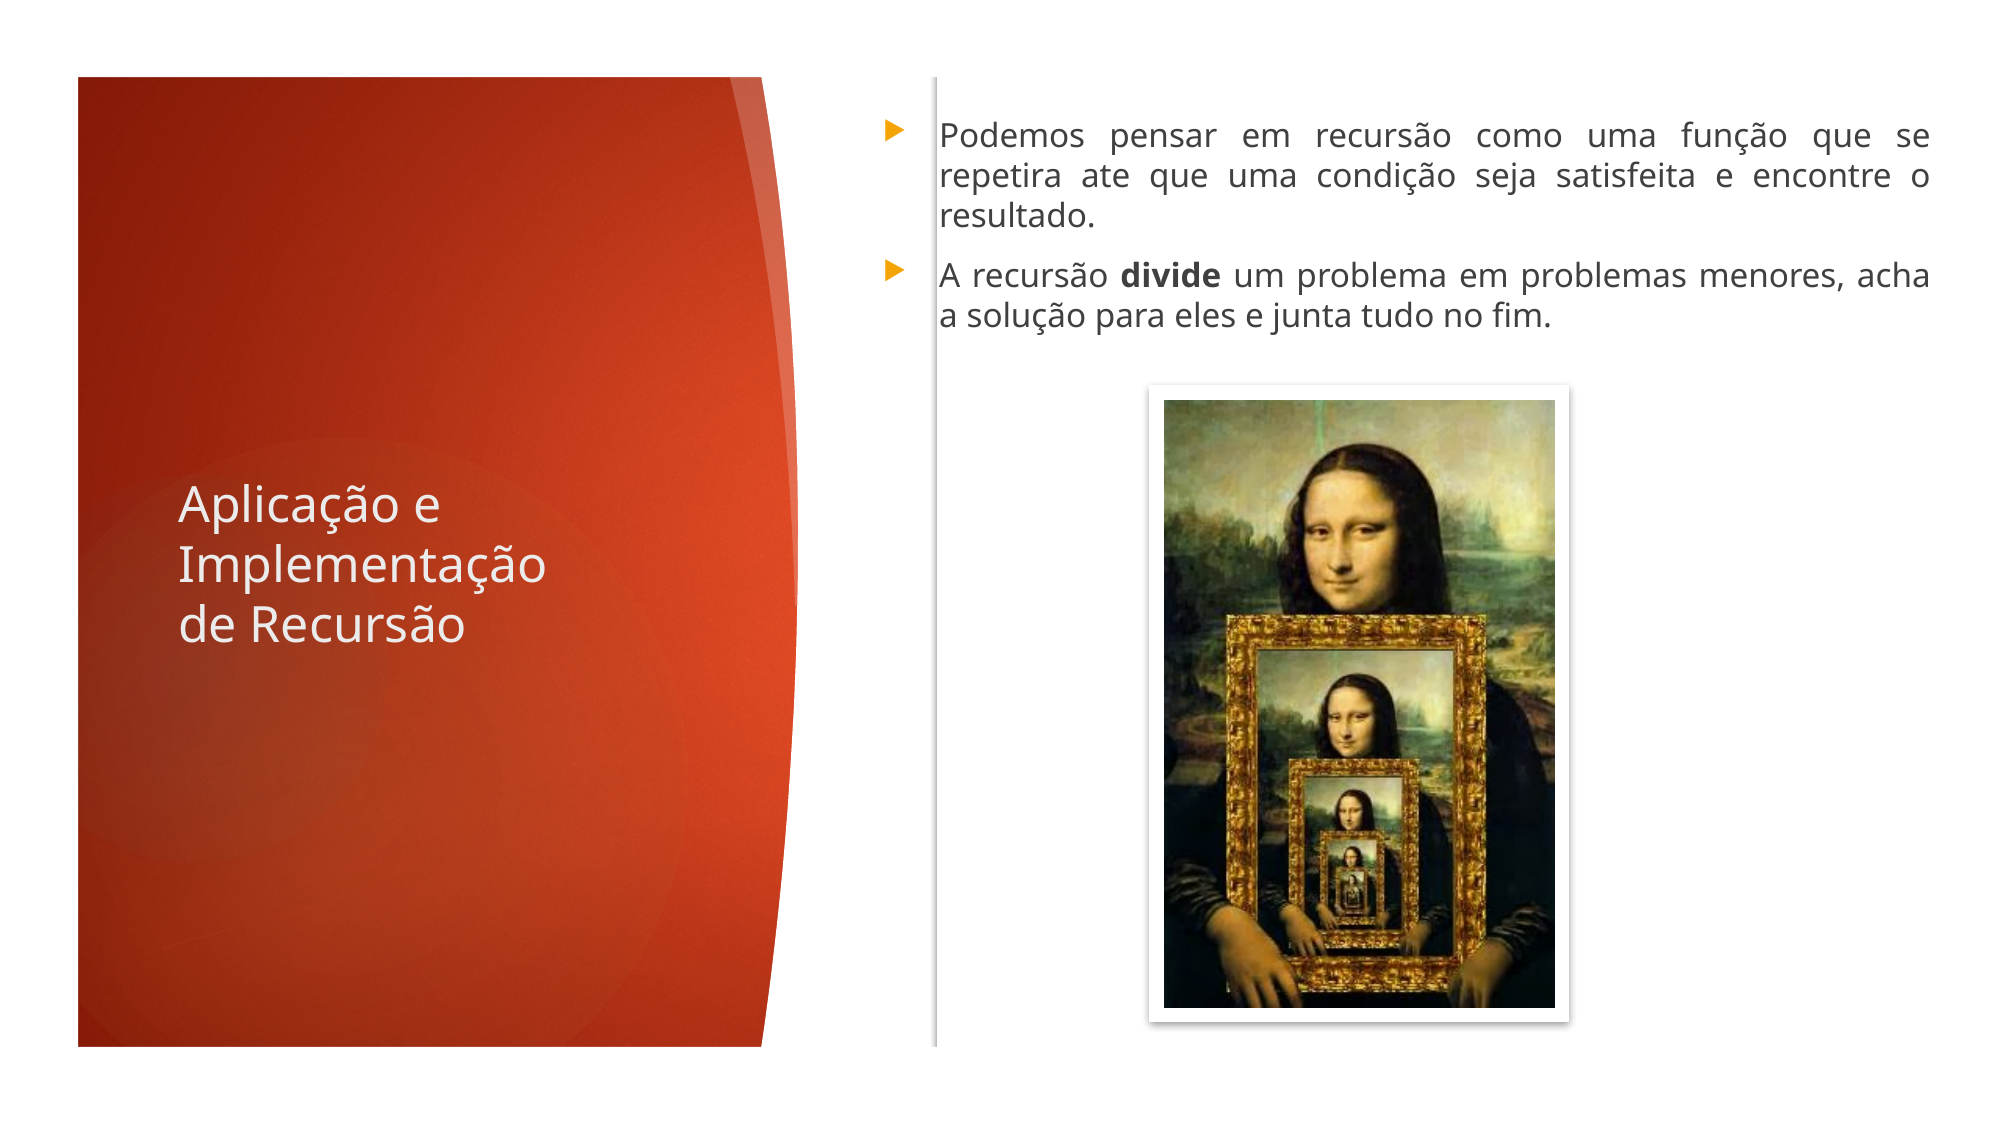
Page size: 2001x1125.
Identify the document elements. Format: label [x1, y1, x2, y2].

picture [1163, 399, 1555, 1008]
text_box [0, 0, 2000, 1125]
